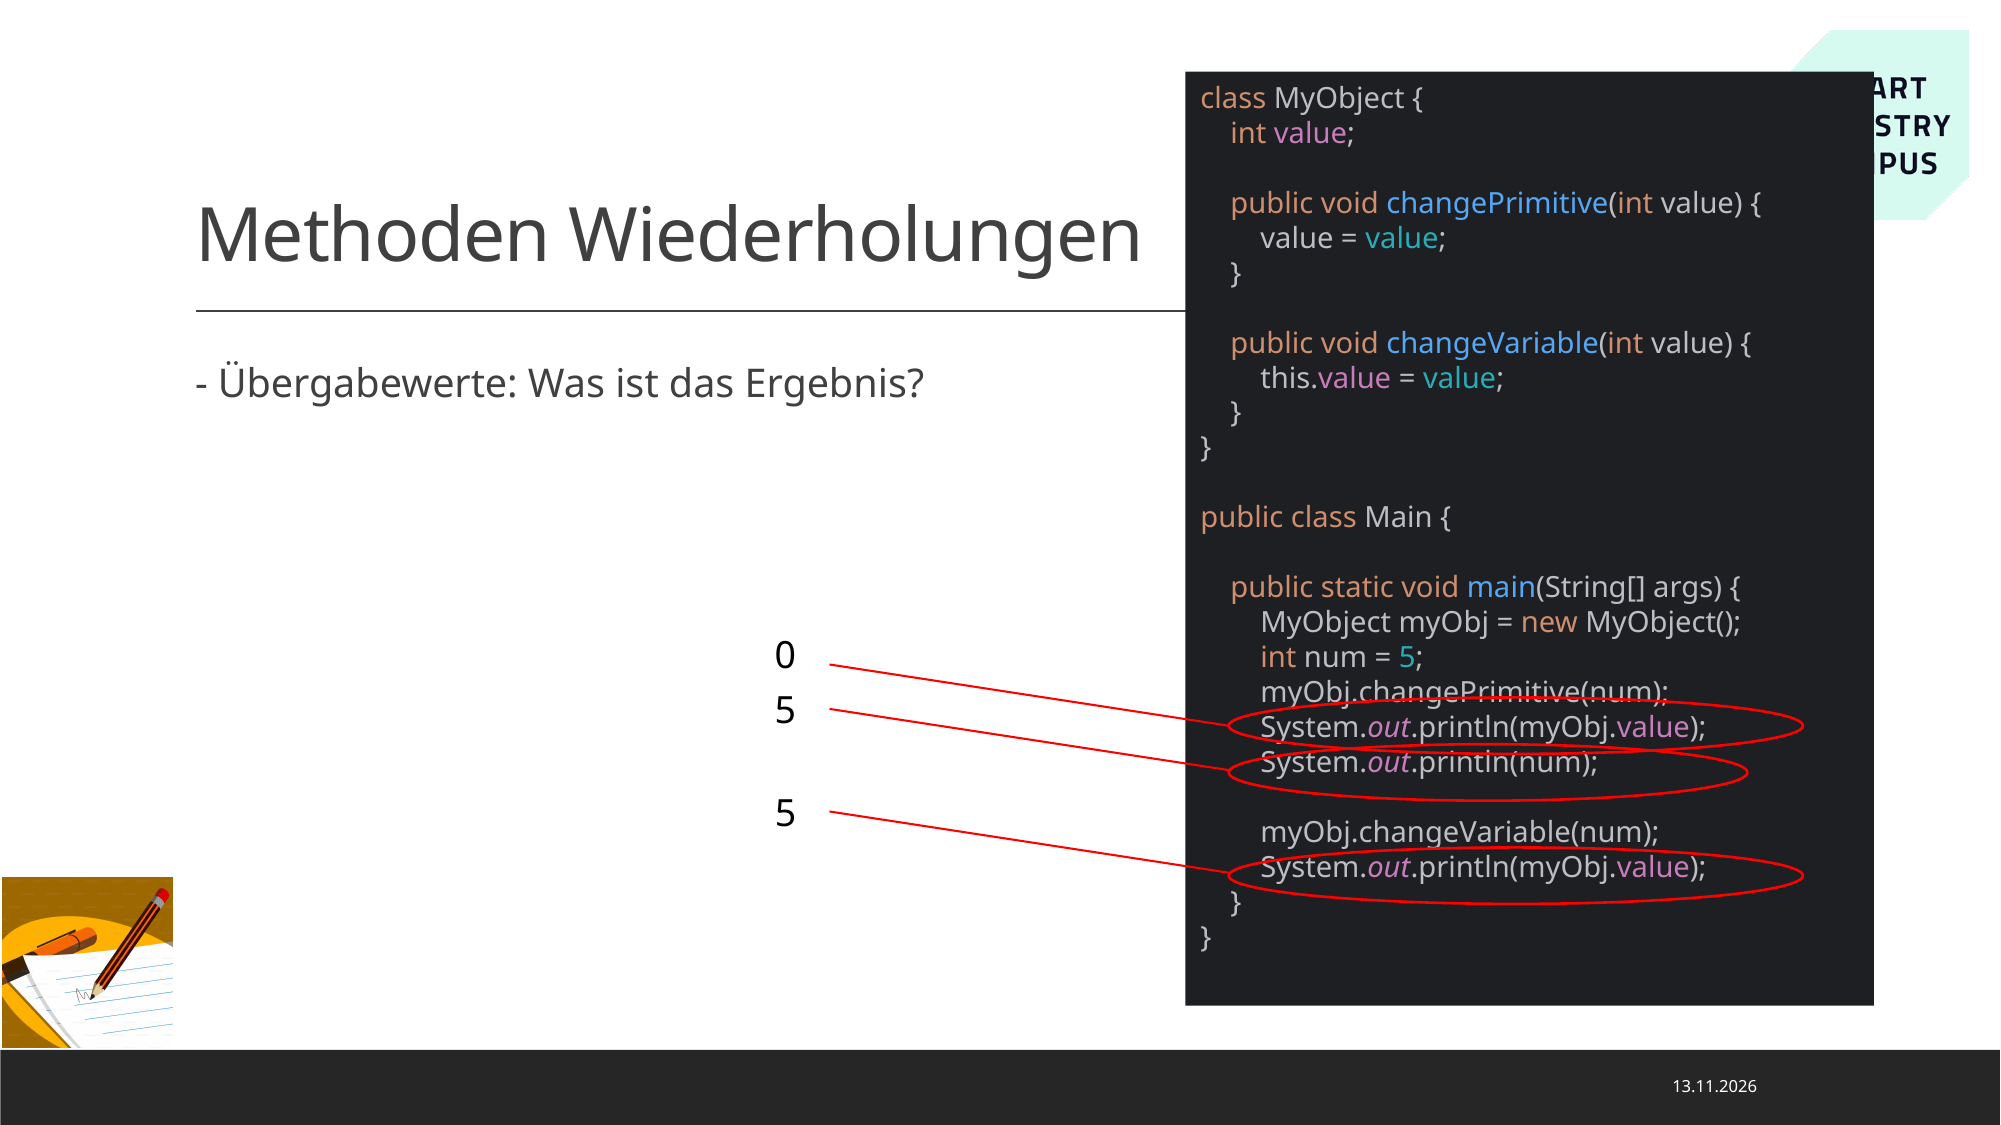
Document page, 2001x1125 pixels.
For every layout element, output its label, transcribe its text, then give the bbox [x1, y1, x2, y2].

picture [1778, 30, 1969, 220]
title Methoden Wiederholungen [180, 47, 1775, 285]
picture [1, 876, 174, 1049]
text_box 5 [760, 781, 812, 841]
text_box [1231, 846, 1805, 906]
text_box 5 [759, 678, 812, 738]
list - Übergabewerte: Was ist das Ergebnis? [180, 345, 1185, 963]
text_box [828, 663, 1230, 708]
text_box [1232, 742, 1749, 802]
text_box [1238, 696, 1805, 751]
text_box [828, 811, 1230, 874]
text_box 0 [759, 623, 812, 678]
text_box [828, 708, 1230, 771]
text_box class MyObject { int value; public void changePrimitive(int value) { value = value; } public void changeVariable(int value) { this.value = value; } } public class Main { public static void main(String[] args) { MyObject myObj = new MyObject(); int num = 5; myObj.changePrimitive(num); System.out.println(myObj.value); System.out.println(num); myObj.changeVariable(num); System.out.println(myObj.value); } } [1185, 71, 1874, 1006]
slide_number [1348, 1057, 1773, 1118]
